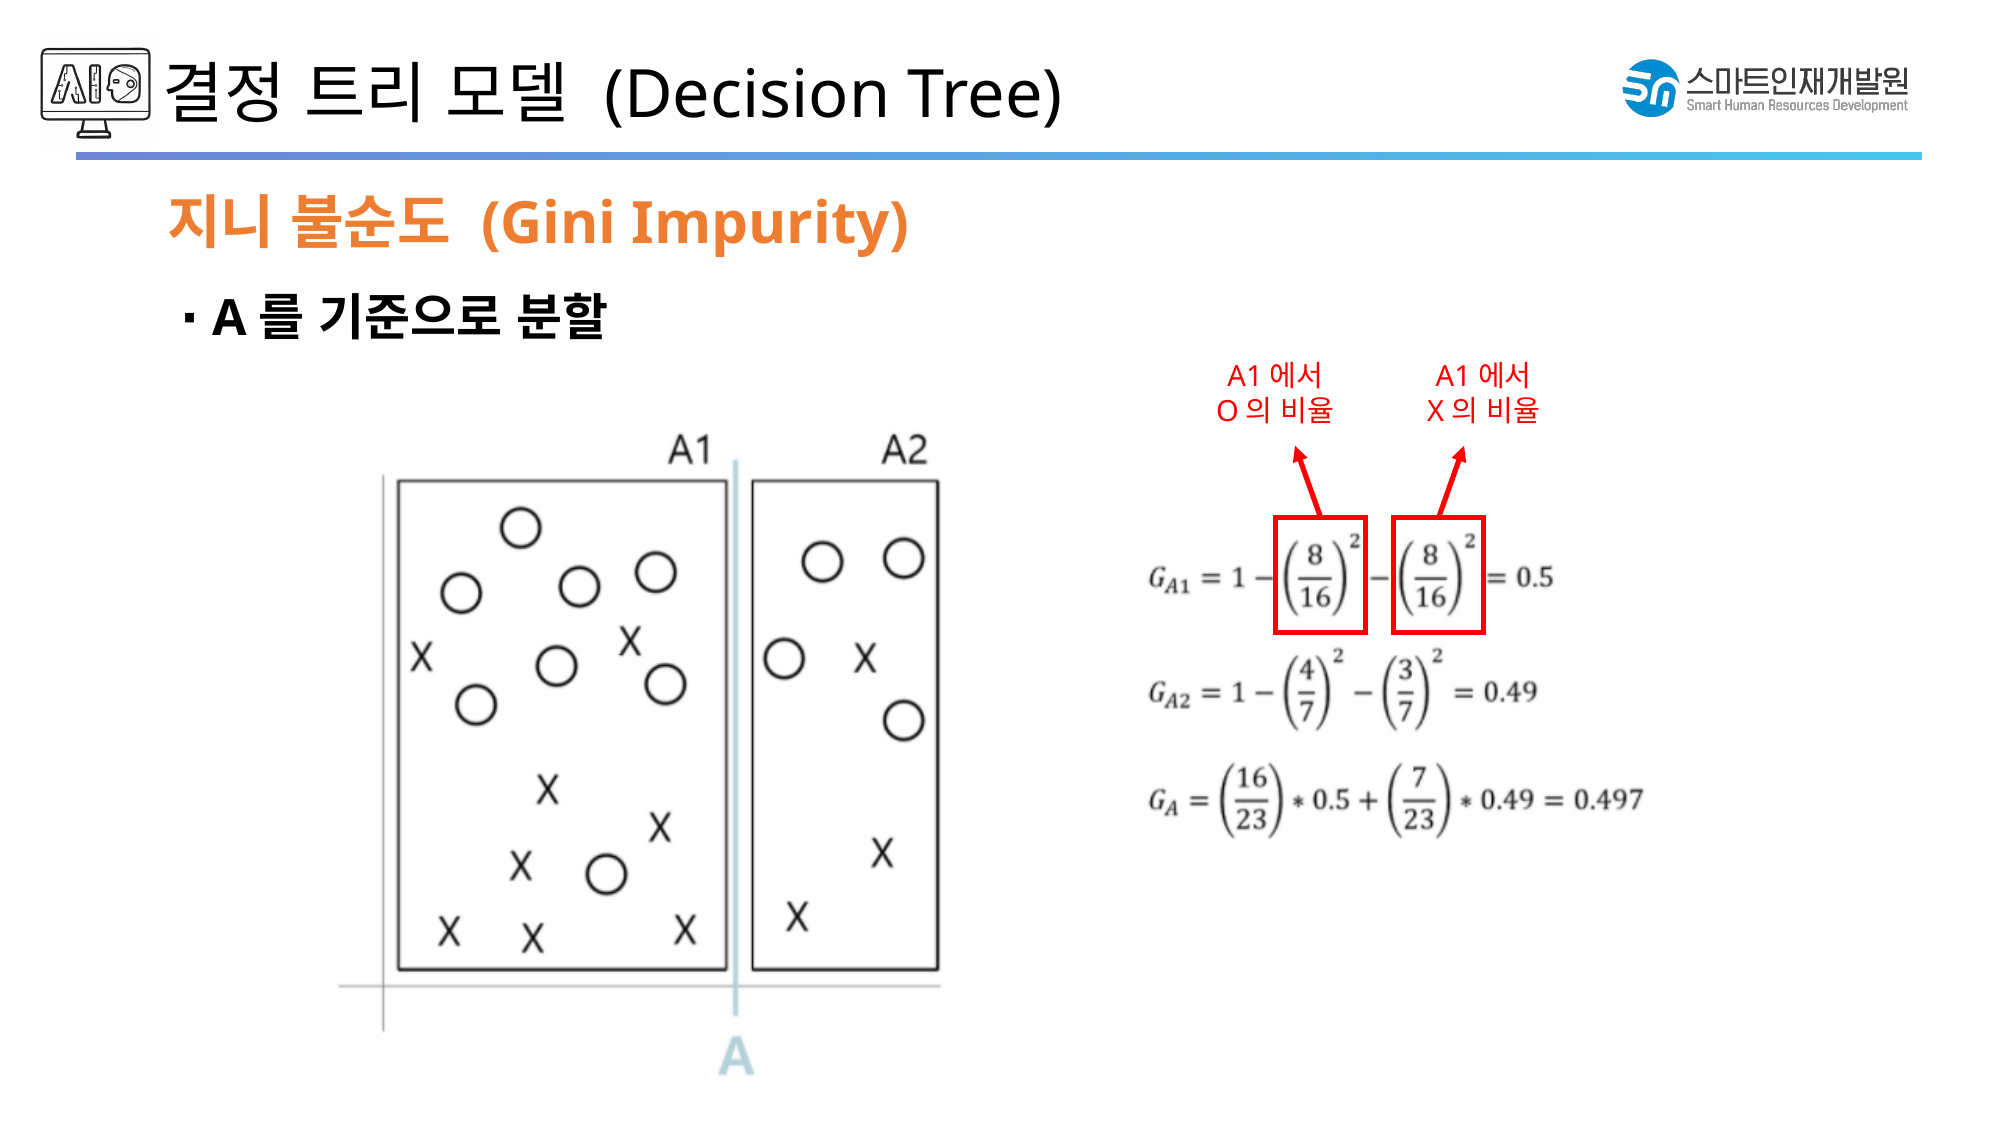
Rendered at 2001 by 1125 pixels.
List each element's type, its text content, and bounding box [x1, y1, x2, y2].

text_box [1195, 349, 1564, 633]
text_box 지니 불순도 (Gini Impurity) ∙ A를 기준으로 분할 [152, 178, 1903, 353]
picture [76, 152, 1922, 160]
picture [39, 34, 158, 148]
picture [322, 402, 1678, 1094]
text_box 결정 트리 모델 (Decision Tree) [158, 43, 1079, 138]
picture [1609, 47, 1922, 129]
